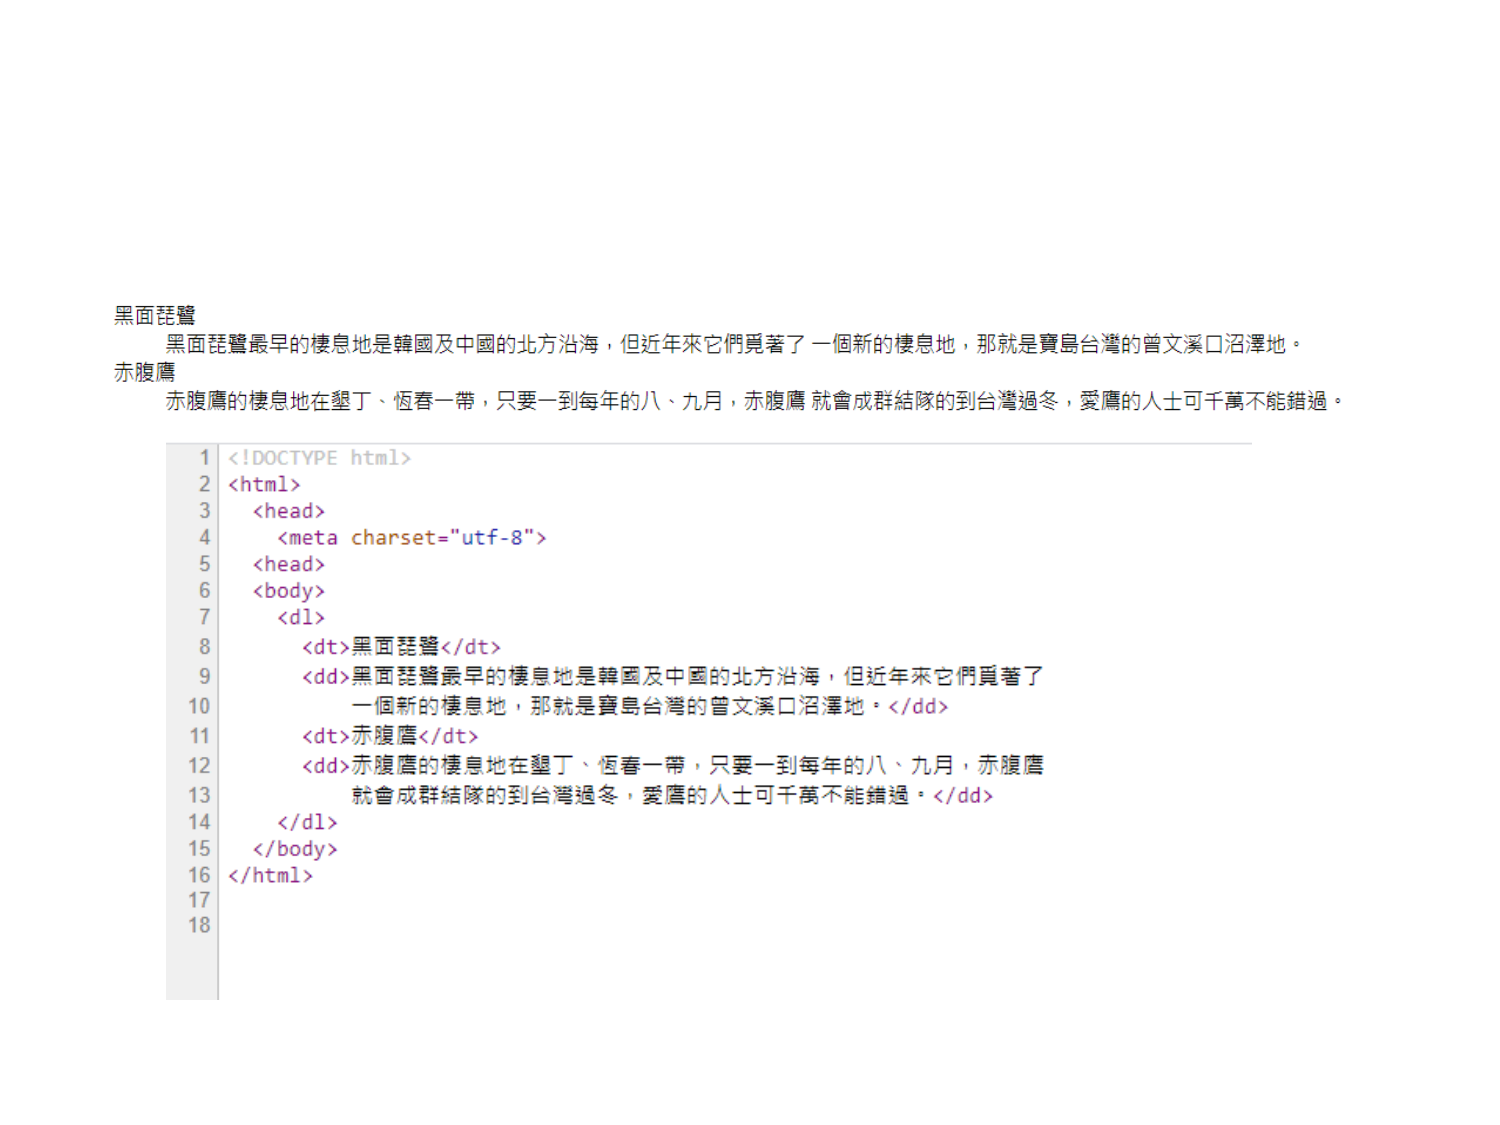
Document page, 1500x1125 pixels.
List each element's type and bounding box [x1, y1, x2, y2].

picture [103, 299, 1365, 441]
list [166, 441, 1252, 1000]
